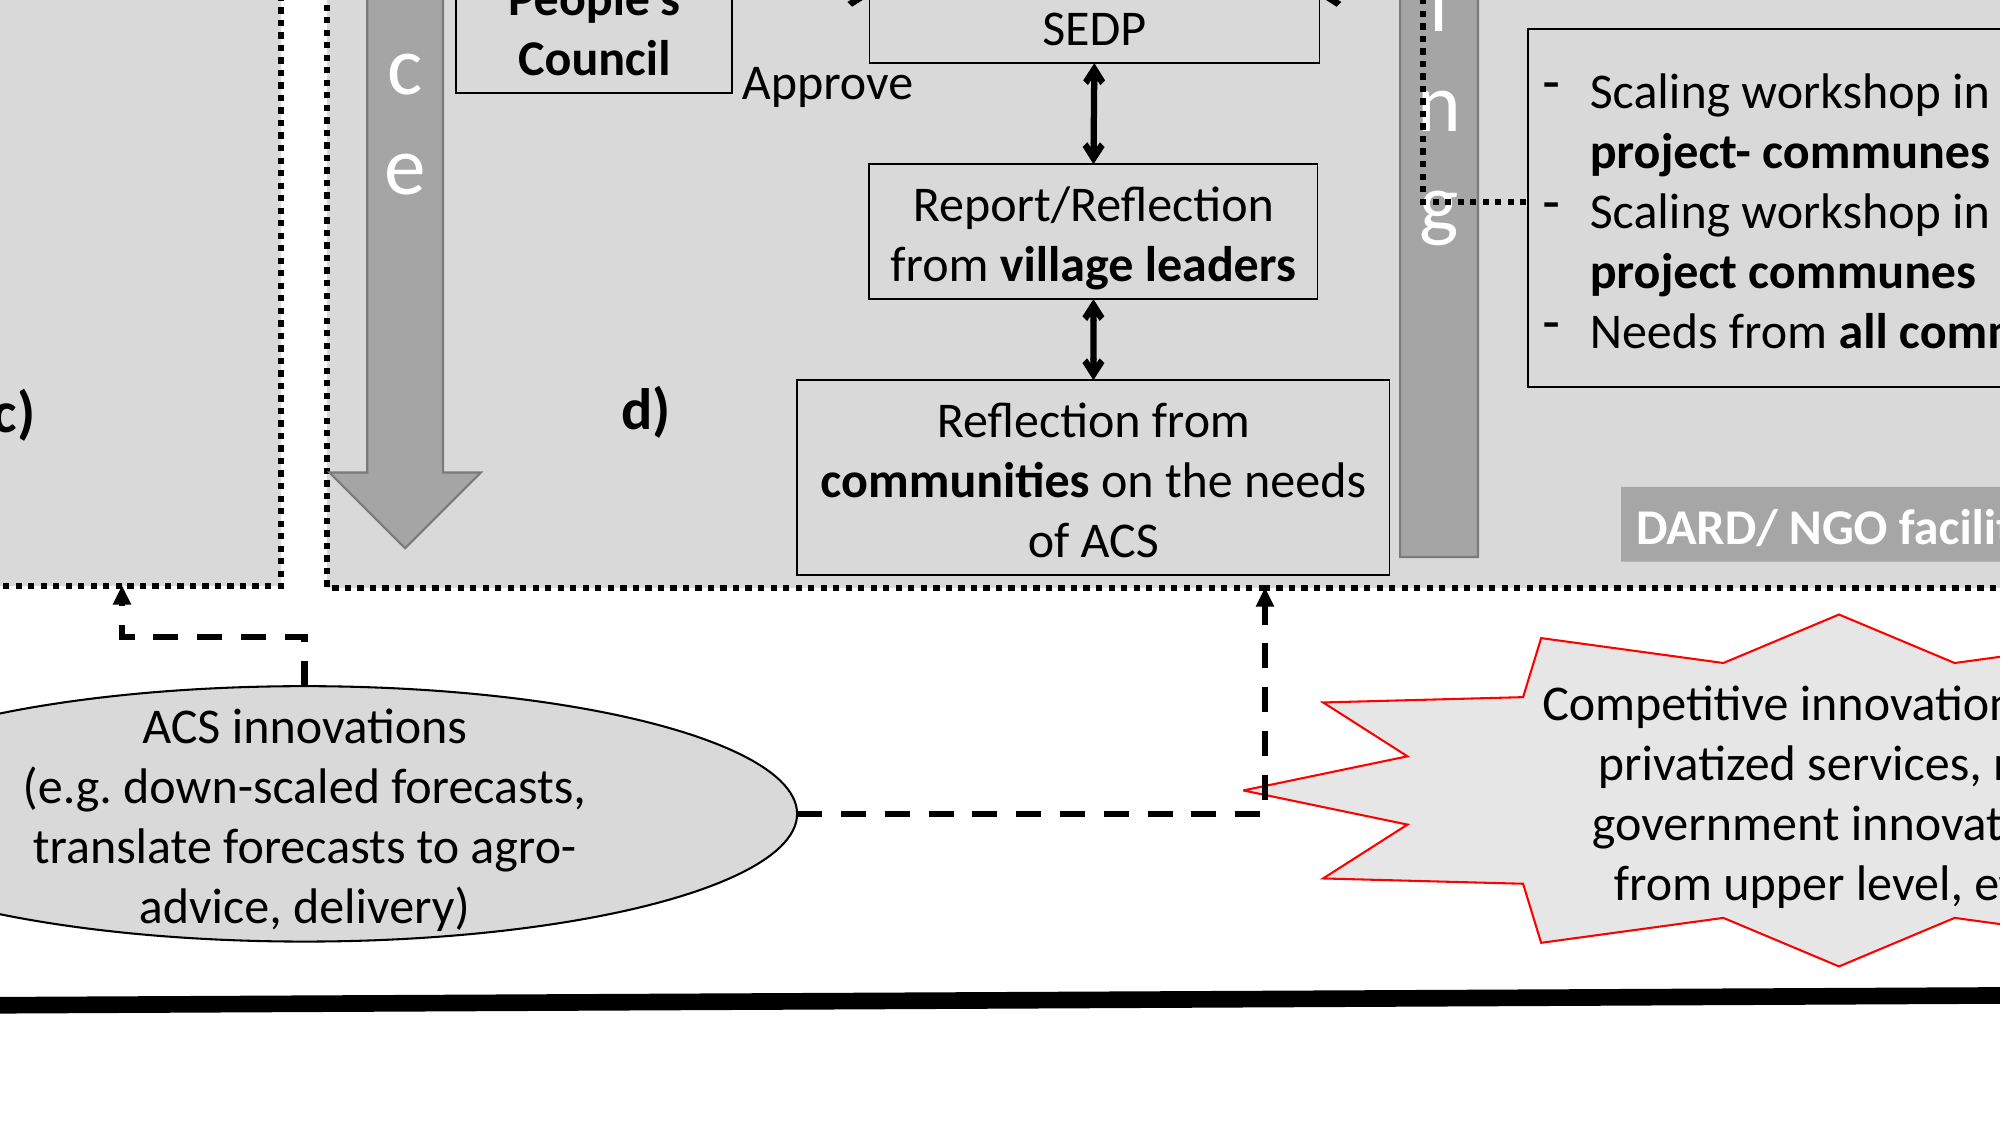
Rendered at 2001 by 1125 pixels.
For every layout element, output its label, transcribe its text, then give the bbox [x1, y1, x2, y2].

text_box Scaling workshop in project- communes Scaling workshop in non-project communes Needs from all communes [1527, 28, 2000, 388]
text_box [0, 988, 2000, 1015]
text_box Commune People’s Council [456, 0, 733, 94]
text_box Guidance [326, 0, 484, 550]
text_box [1319, 0, 1527, 202]
text_box Commune SEDP [869, 0, 1319, 64]
text_box Report/Reflection from village leaders [869, 164, 1318, 300]
text_box [327, 0, 2000, 588]
text_box Competitive innovations (e.g. privatized services, new government innovations from upper level, etc.) [1268, 613, 2000, 968]
text_box Planning [1399, 202, 1480, 559]
text_box d) [606, 363, 722, 449]
text_box Reflection from communities on the needs of ACS [797, 380, 1390, 576]
text_box c) [0, 367, 94, 452]
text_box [163, 544, 264, 728]
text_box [797, 587, 1265, 814]
text_box [0, 0, 282, 586]
text_box Approve [727, 42, 1009, 118]
text_box DARD/ NGO facilitation [1621, 486, 2000, 562]
text_box ACS innovations (e.g. down-scaled forecasts, translate forecasts to agro-advice, delivery) [0, 685, 798, 943]
